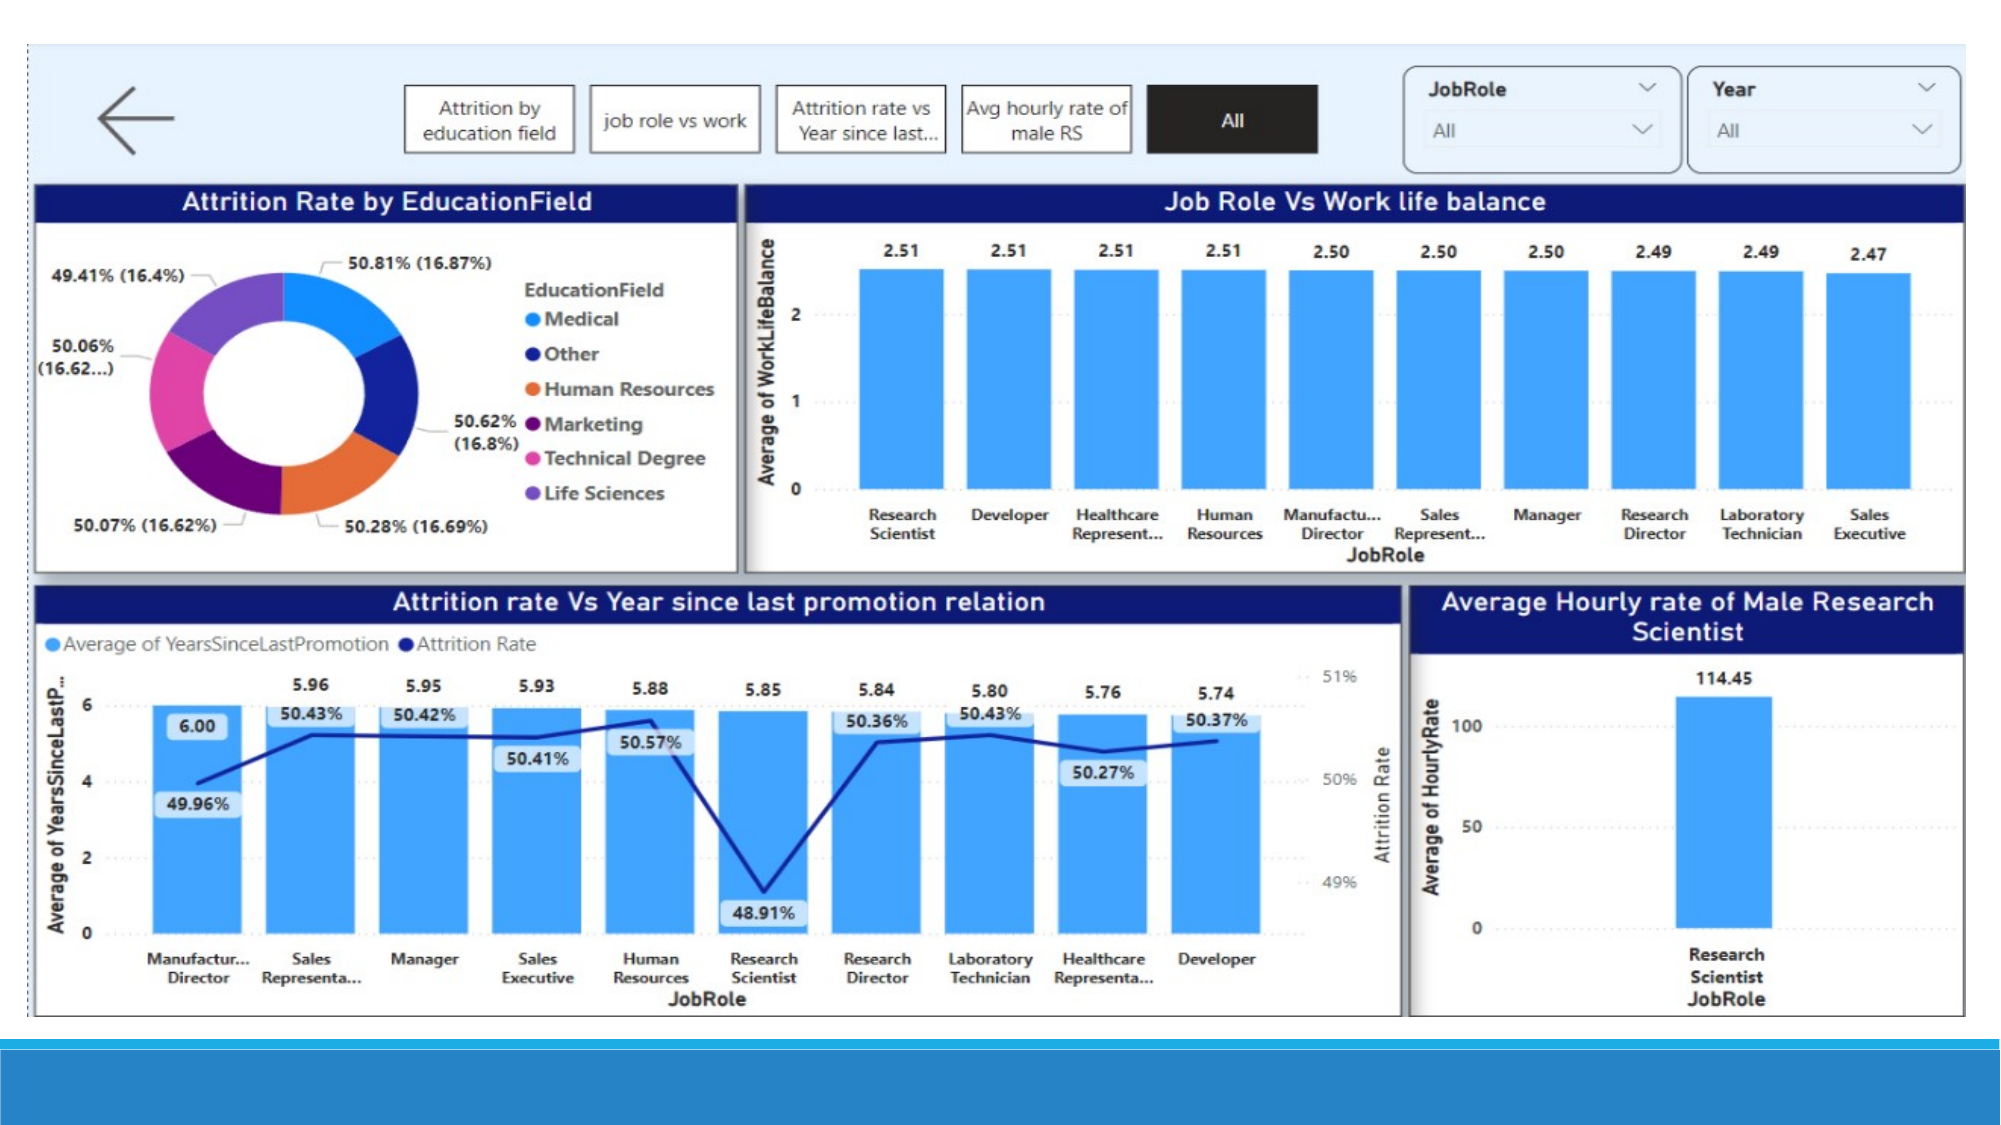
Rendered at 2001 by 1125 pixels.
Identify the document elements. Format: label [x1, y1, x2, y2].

picture [26, 43, 1967, 1017]
